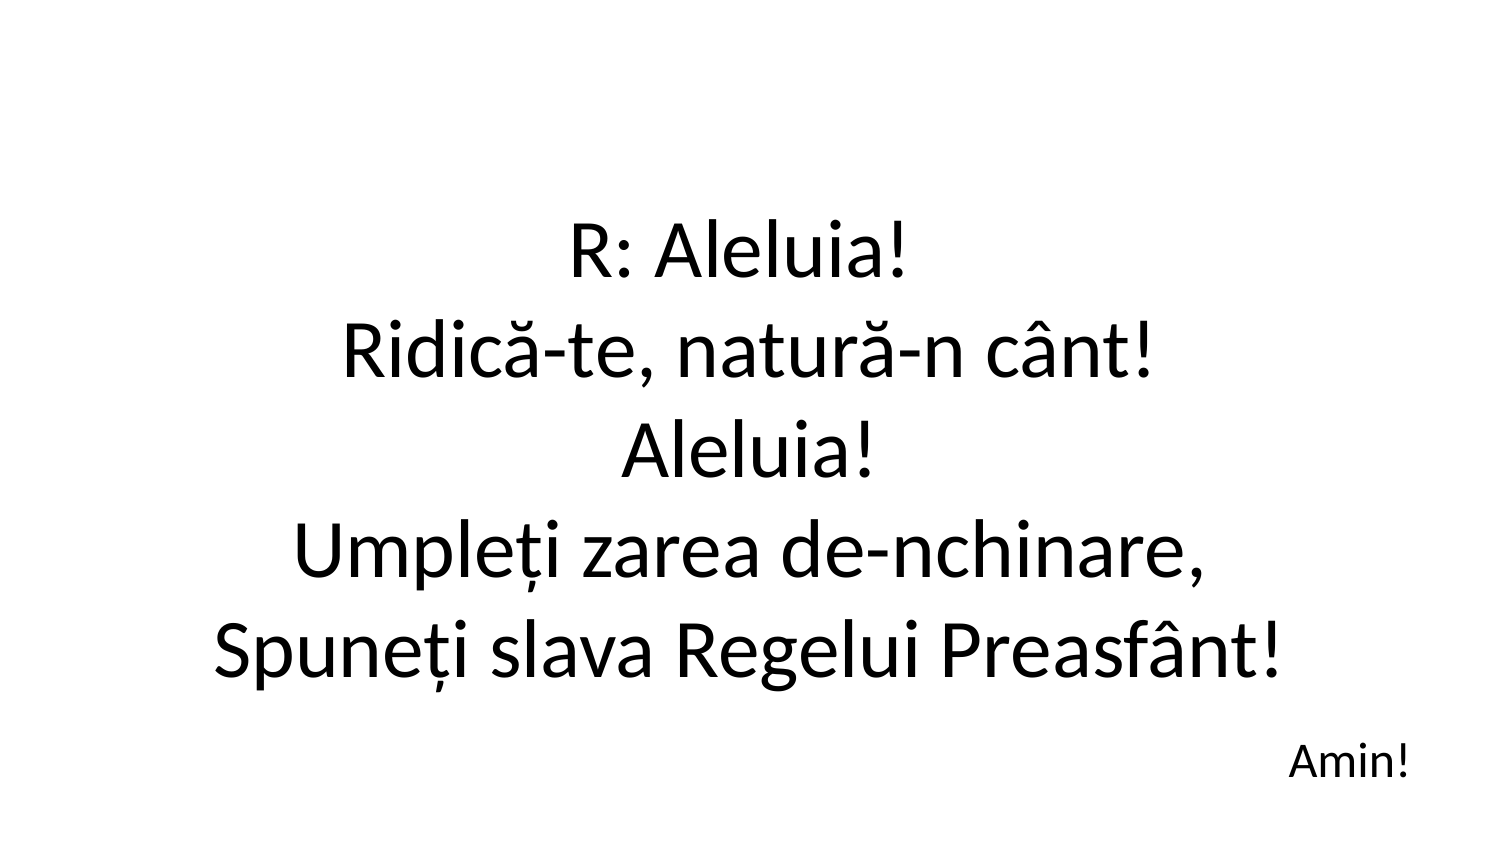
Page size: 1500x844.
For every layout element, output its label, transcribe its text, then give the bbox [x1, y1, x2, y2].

text_box Amin! [1273, 674, 1427, 795]
text_box R: Aleluia! Ridică-te, natură-n cânt! Aleluia! Umpleți zarea de-nchinare, Spuneți slava Regelui Preasfânt! [198, 142, 1302, 702]
